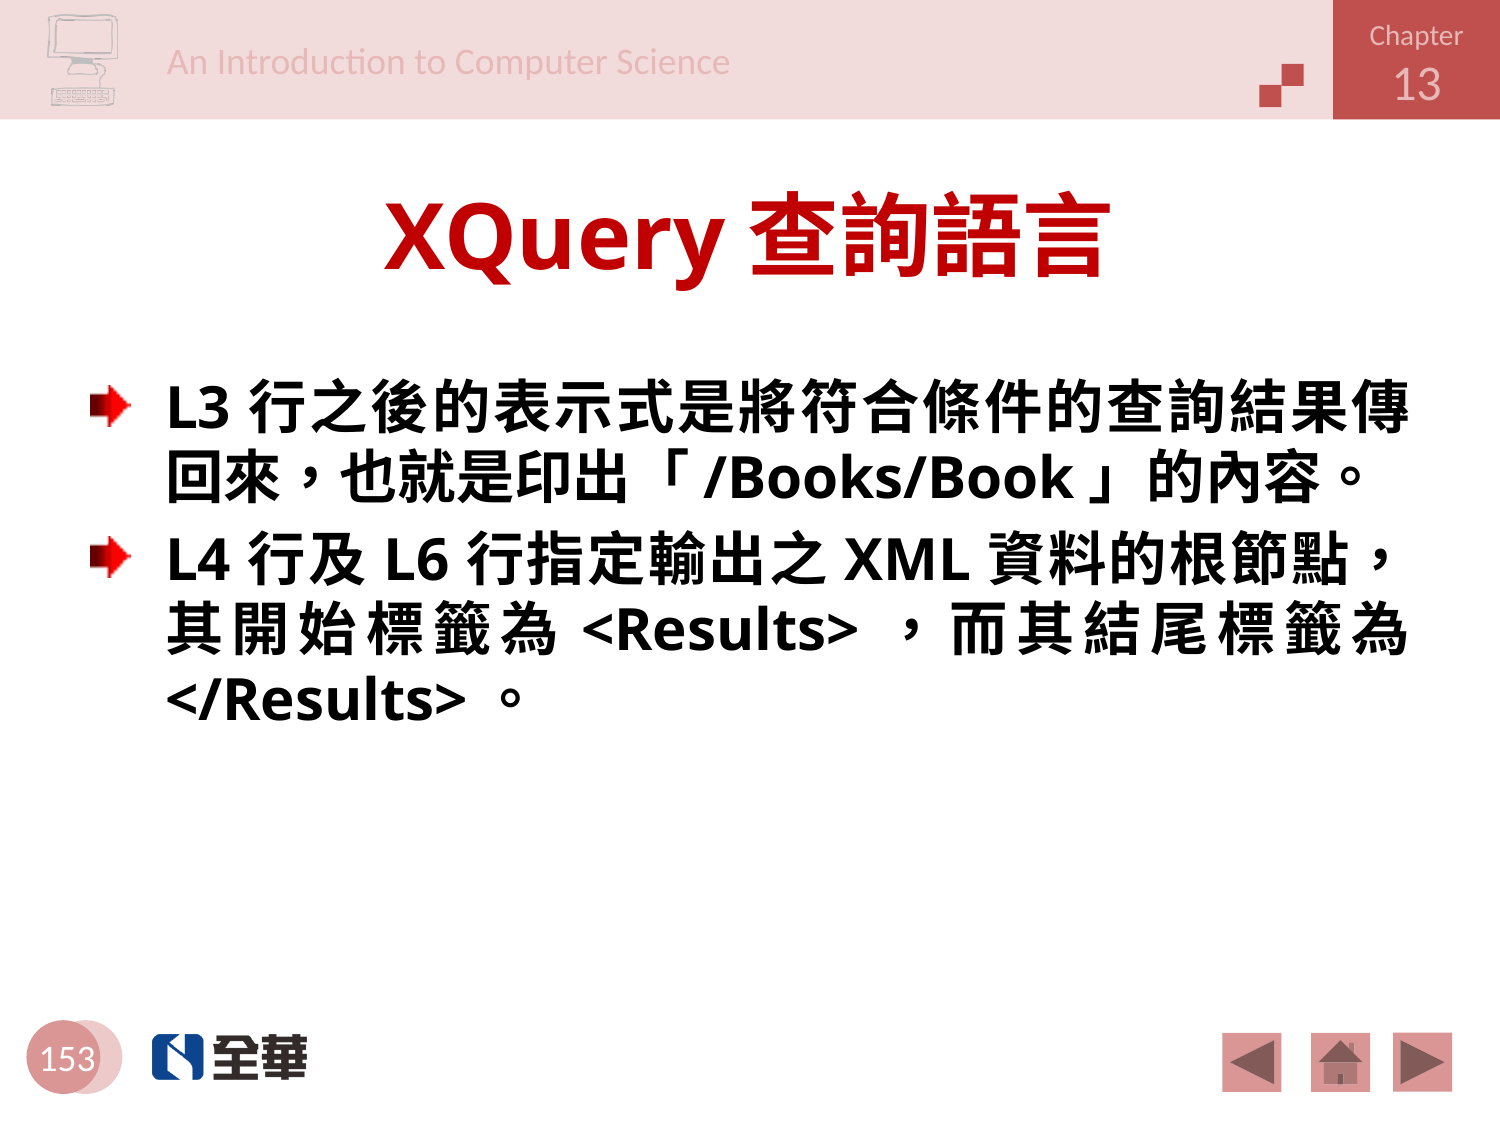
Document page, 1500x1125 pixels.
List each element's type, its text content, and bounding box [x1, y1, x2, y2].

picture [90, 536, 131, 578]
picture [47, 14, 118, 106]
picture [90, 385, 131, 427]
list L3行之後的表示式是將符合條件的查詢結果傳回來，也就是印出「/Books/Book」的內容。 L4行及L6行指定輸出之XML資料的根節點，其開始標籤為<Results>，而其結尾標籤為 </Results>。 [75, 363, 1425, 1005]
title XQuery查詢語言 [75, 138, 1425, 327]
picture [152, 1034, 307, 1080]
